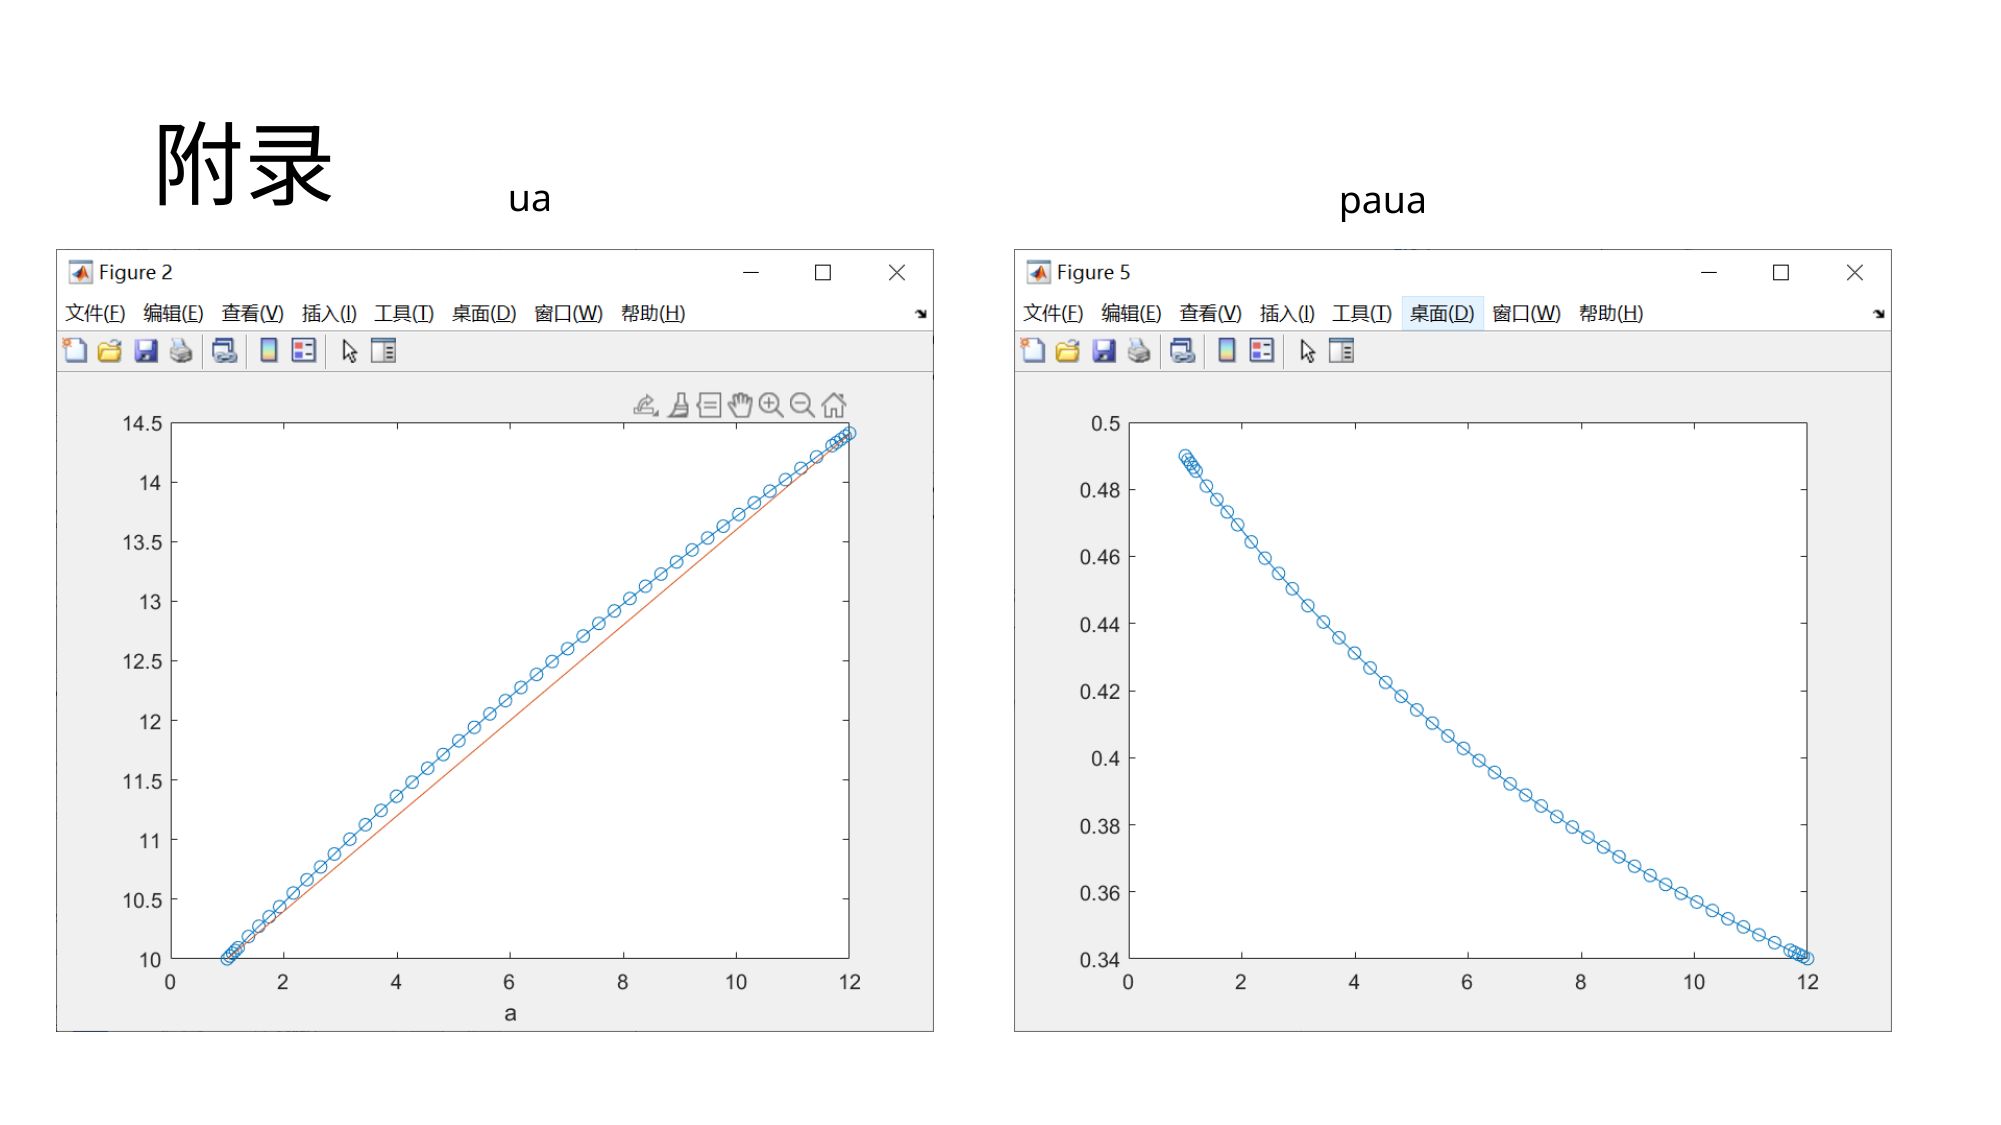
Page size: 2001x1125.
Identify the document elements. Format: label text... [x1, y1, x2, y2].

picture [1014, 249, 1892, 1032]
title 附录 [137, 59, 1863, 278]
text_box ua [493, 166, 567, 226]
text_box paua [1324, 168, 1442, 229]
picture [56, 249, 934, 1032]
